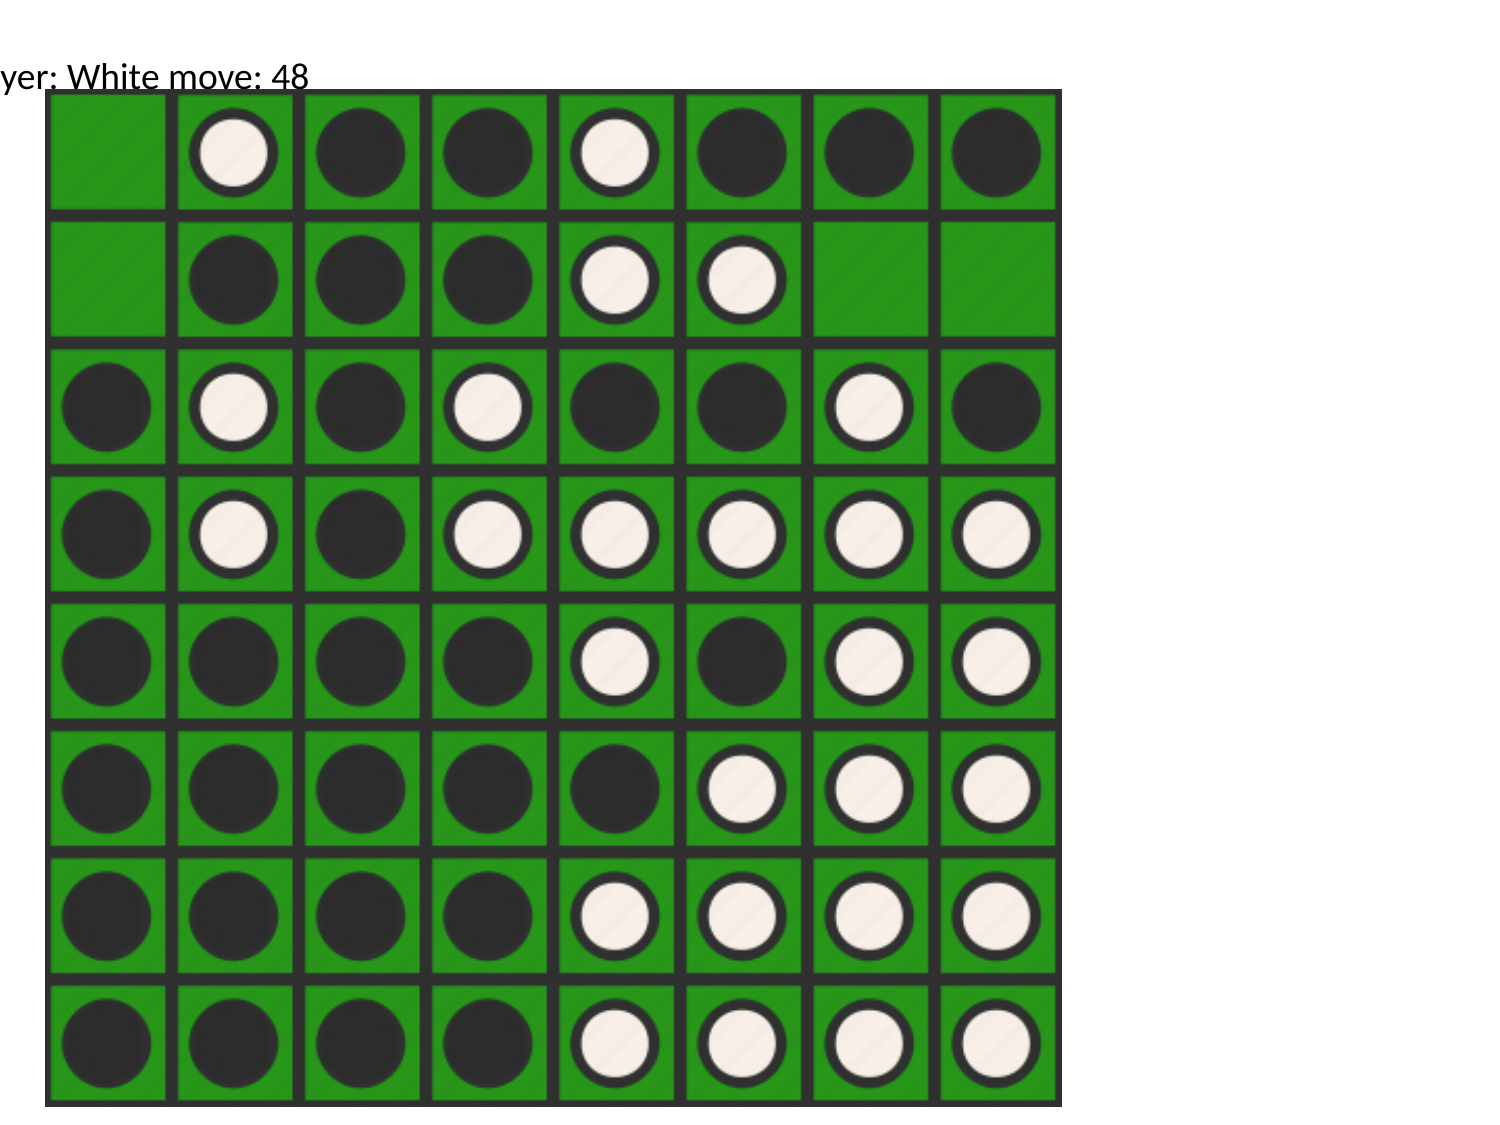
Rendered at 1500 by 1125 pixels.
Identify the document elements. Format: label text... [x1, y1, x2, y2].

text_box turn: 56 player: White move: 48 [0, 44, 325, 105]
picture [44, 89, 1062, 1107]
